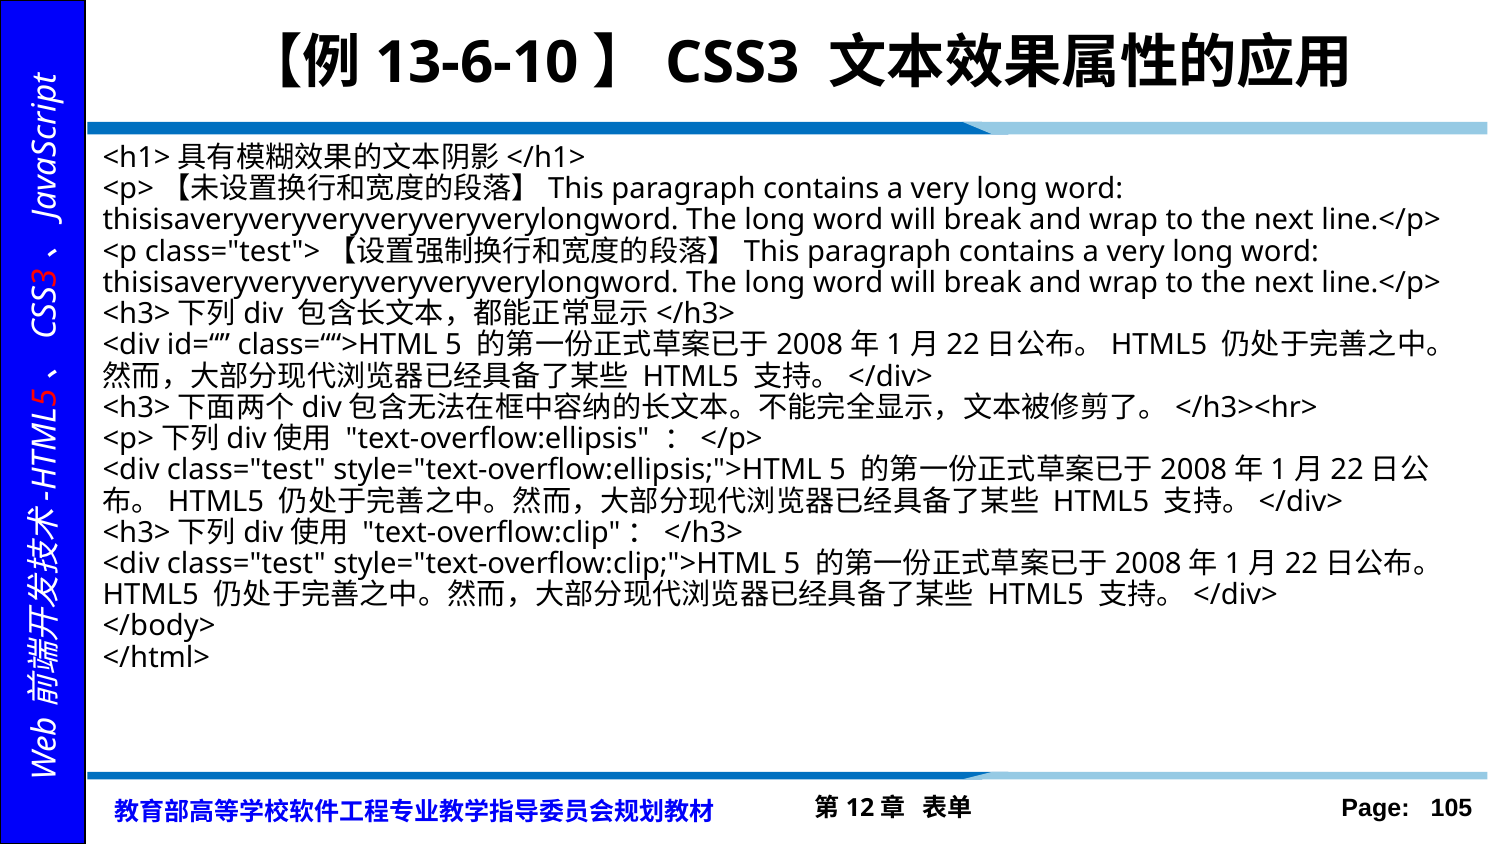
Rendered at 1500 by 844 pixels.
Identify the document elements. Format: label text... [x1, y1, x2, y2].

list <h1>具有模糊效果的文本阴影</h1> <p>【未设置换行和宽度的段落】This paragraph contains a very long word: thisisaveryveryveryveryveryverylongword. The long word will break and wrap to the next line.</p> <p class="test">【设置强制换行和宽度的段落】This paragraph contains a very long word: thisisaveryveryveryveryveryverylongword. The long word will break and wrap to the next line.</p> <h3>下列div 包含长文本，都能正常显示</h3> <div id=“” class=““>HTML 5 的第一份正式草案已于2008年1月22日公布。HTML5 仍处于完善之中。然而，大部分现代浏览器已经具备了某些 HTML5 支持。</div> <h3>下面两个div包含无法在框中容纳的长文本。不能完全显示，文本被修剪了。</h3><hr> <p>下列div使用 "text-overflow:ellipsis" ：</p> <div class="test" style="text-overflow:ellipsis;">HTML 5 的第一份正式草案已于2008年1月22日公布。HTML5 仍处于完善之中。然而，大部分现代浏览器已经具备了某些 HTML5 支持。</div> <h3>下列div使用 "text-overflow:clip"：</h3> <div class="test" style="text-overflow:clip;">HTML 5 的第一份正式草案已于2008年1月22日公布。HTML5 仍处于完善之中。然而，大部分现代浏览器已经具备了某些 HTML5 支持。</div> </body> </html> [86, 133, 1484, 760]
title 【例13-6-10】CSS3 文本效果属性的应用 [161, 11, 1436, 106]
